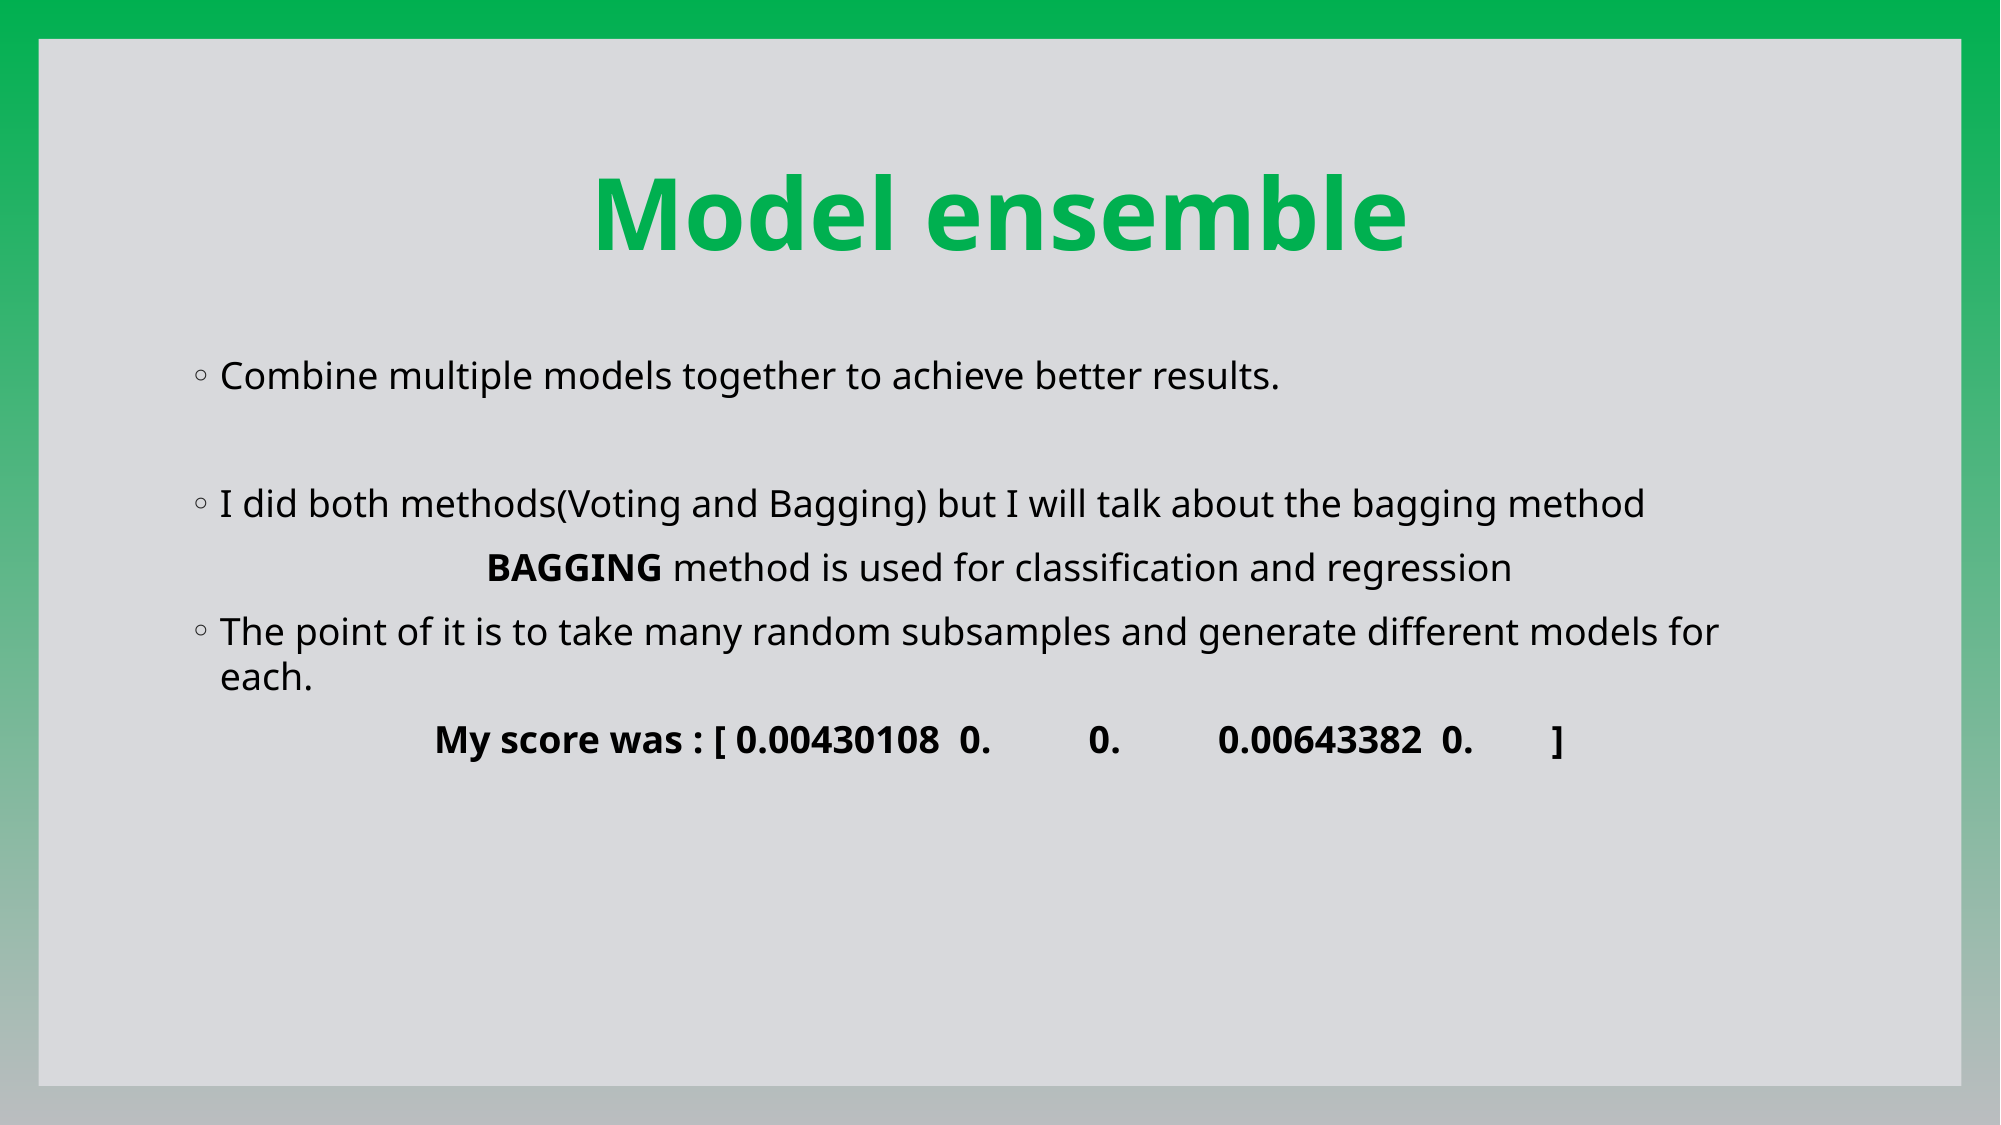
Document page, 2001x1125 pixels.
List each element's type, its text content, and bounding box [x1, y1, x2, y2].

list Combine multiple models together to achieve better results. I did both methods(Voting and Bagging) but I will talk about the bagging method BAGGING method is used for classification and regression The point of it is to take many random subsamples and generate different models for each. My score was : [ 0.00430108 0. 0. 0.00643382 0. ] [174, 345, 1825, 990]
title Model ensemble [174, 105, 1825, 331]
